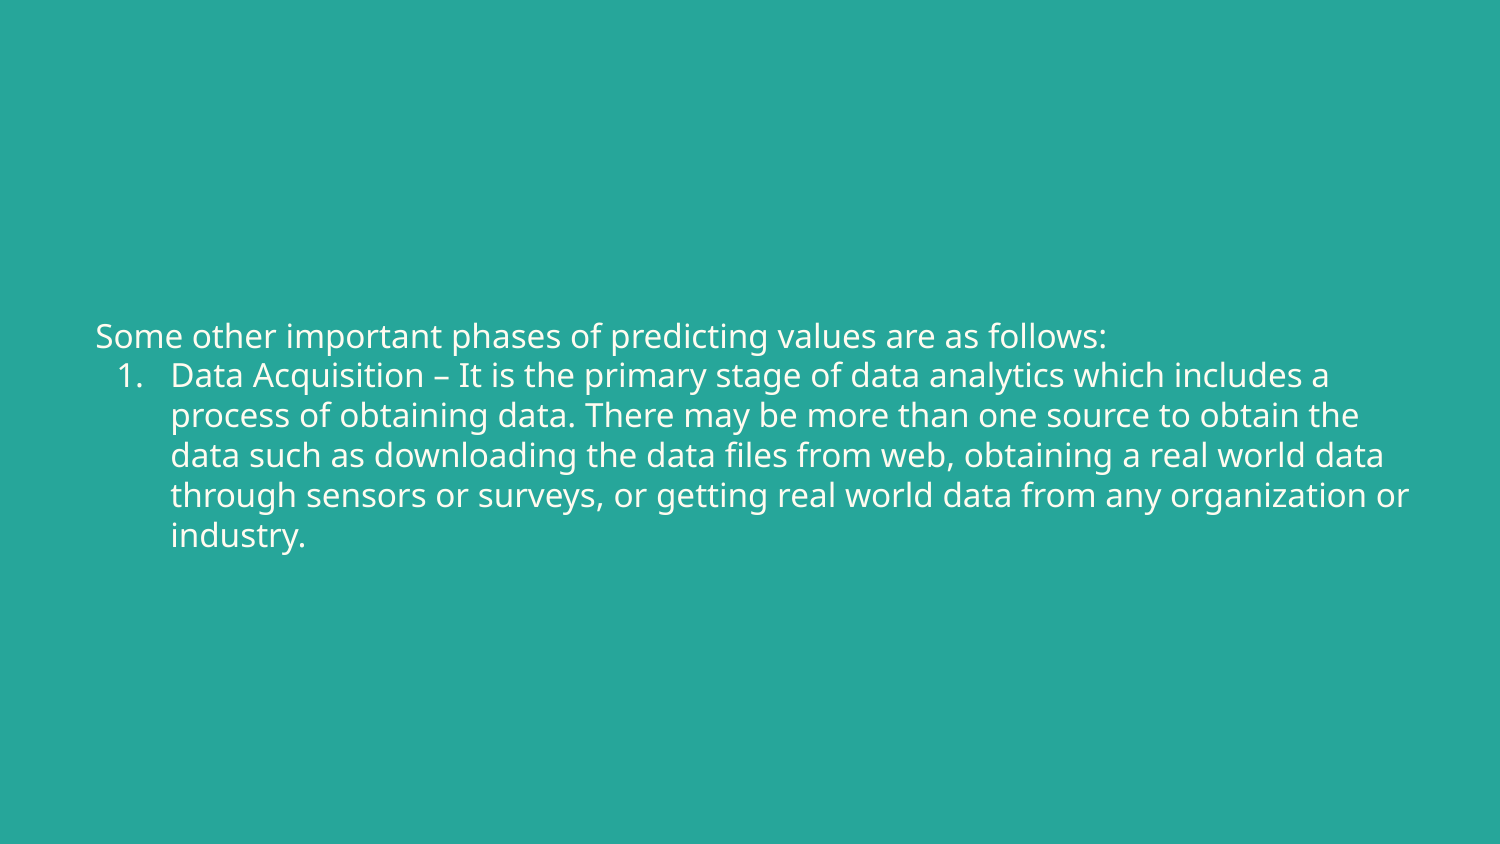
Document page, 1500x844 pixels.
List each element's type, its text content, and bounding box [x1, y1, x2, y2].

title Some other important phases of predicting values are as follows: Data Acquisition – It is the primary stage of data analytics which includes a process of obtaining data. There may be more than one source to obtain the data such as downloading the data files from web, obtaining a real world data through sensors or surveys, or getting real world data from any organization or industry. [80, 86, 1442, 783]
